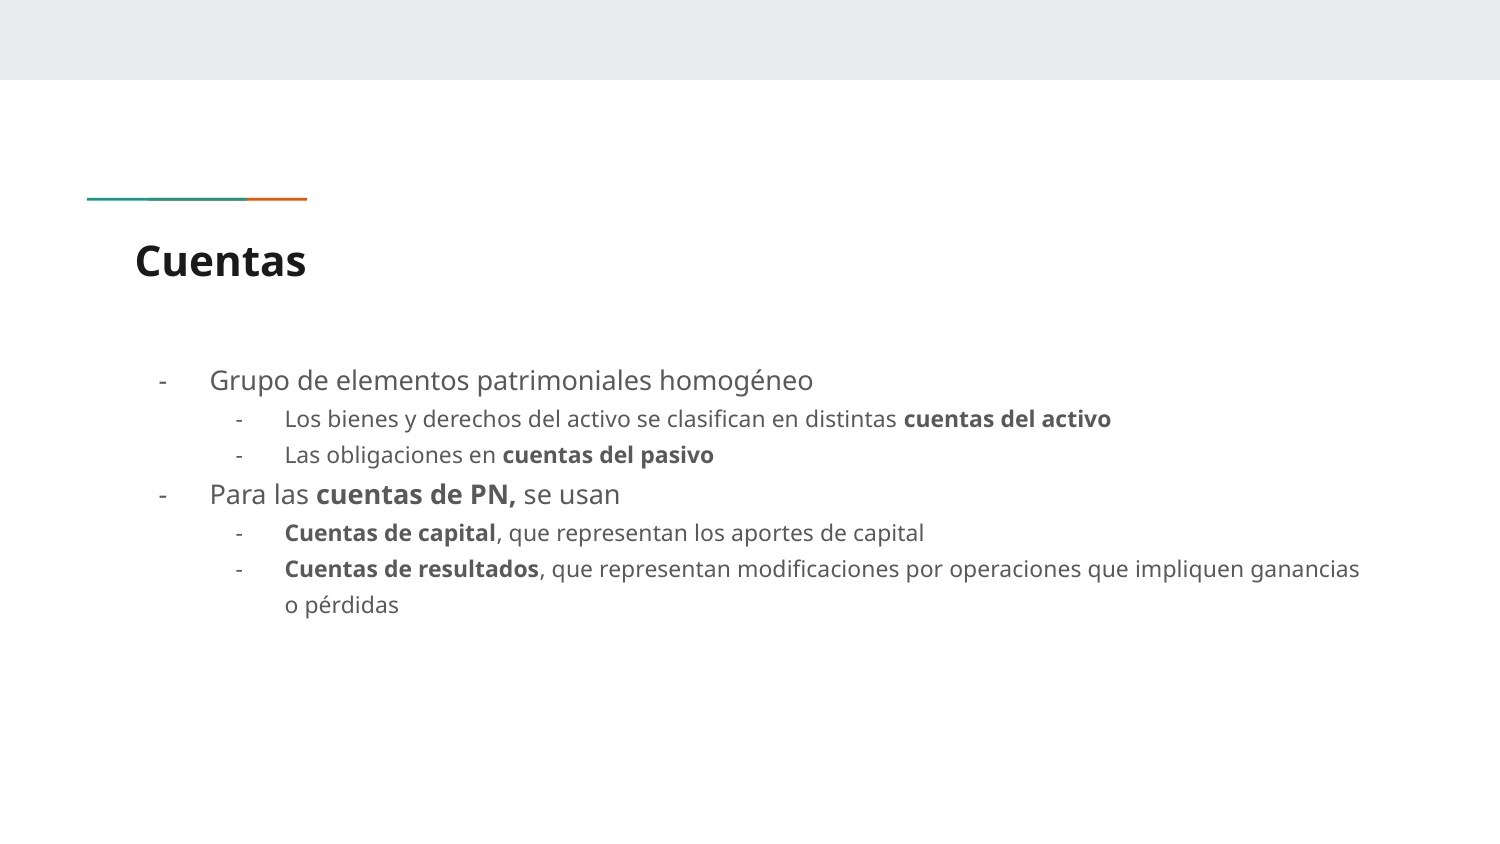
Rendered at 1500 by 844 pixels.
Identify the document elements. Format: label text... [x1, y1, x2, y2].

title Cuentas [119, 216, 1381, 305]
list Grupo de elementos patrimoniales homogéneo Los bienes y derechos del activo se clasifican en distintas cuentas del activo Las obligaciones en cuentas del pasivo Para las cuentas de PN, se usan Cuentas de capital, que representan los aportes de capital Cuentas de resultados, que representan modificaciones por operaciones que impliquen ganancias o pérdidas [119, 341, 1381, 712]
